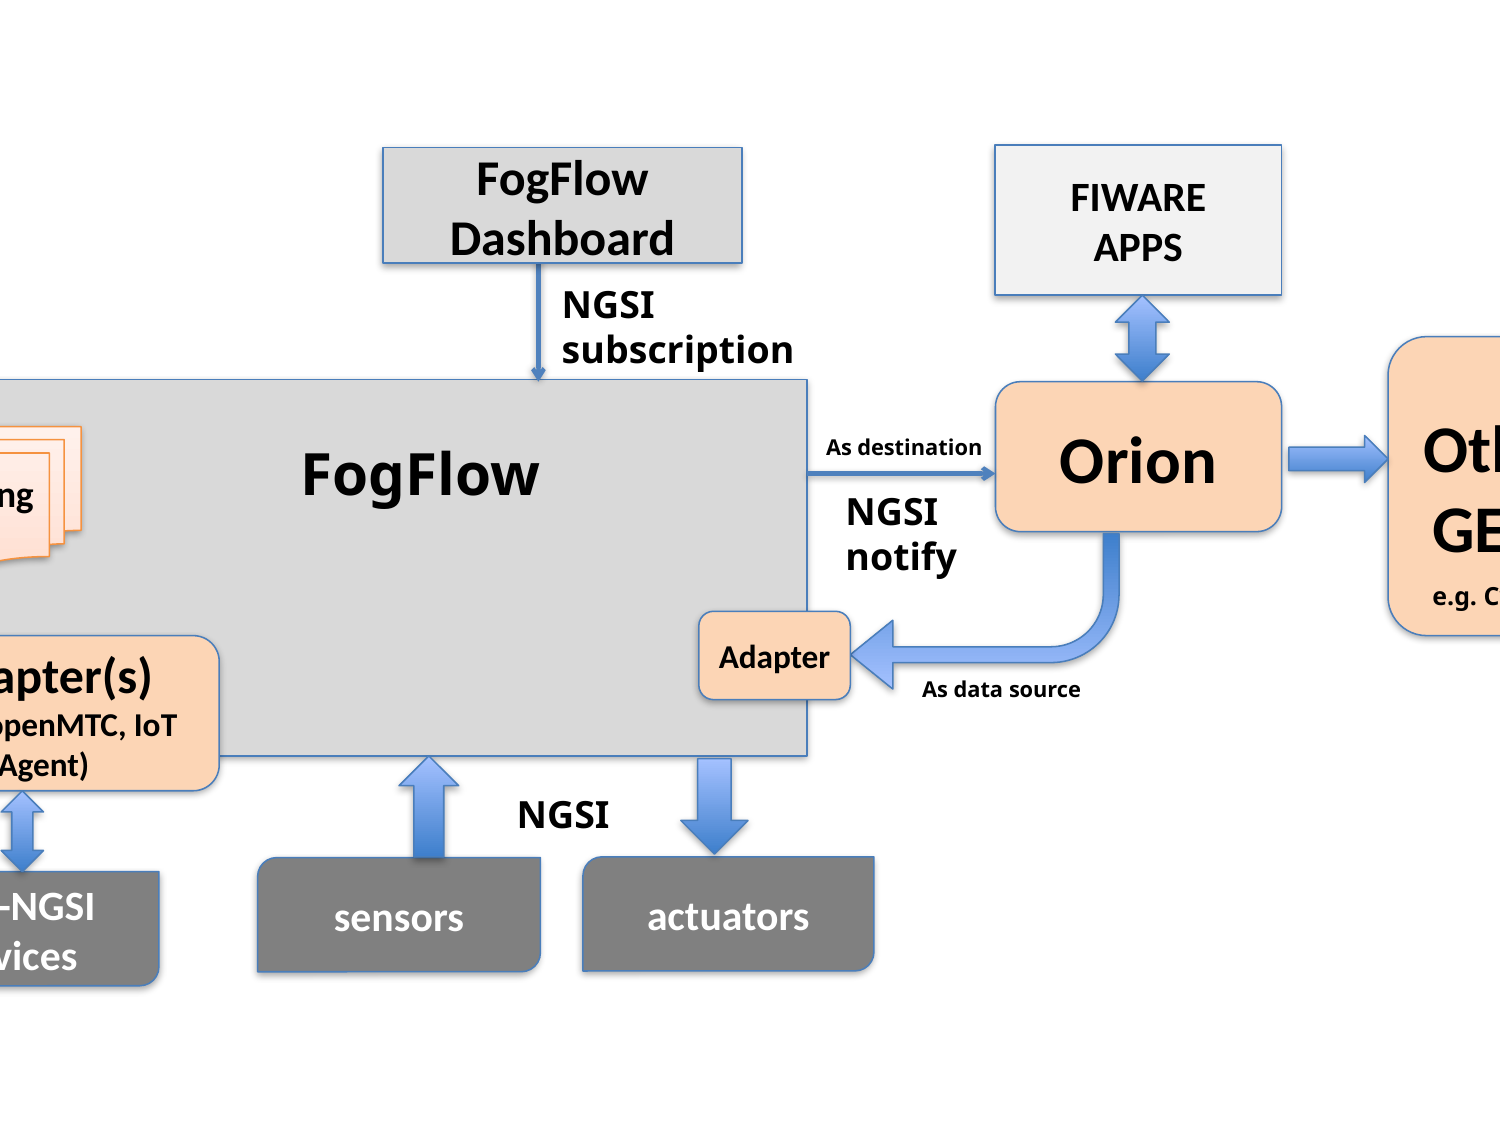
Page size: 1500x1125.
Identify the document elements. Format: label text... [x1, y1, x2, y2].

text_box [1, 790, 44, 872]
text_box As data source [907, 668, 1096, 710]
text_box FogFlow Dashboard [382, 147, 743, 264]
text_box NGSI [501, 783, 625, 843]
text_box [1115, 295, 1170, 382]
text_box Adapter [698, 611, 851, 700]
text_box [398, 755, 459, 857]
text_box [1288, 435, 1389, 483]
text_box [680, 758, 748, 855]
text_box Adapter(s) (e.g., openMTC, IoT Agent) [0, 635, 220, 791]
text_box As destination [811, 426, 998, 468]
text_box [0, 379, 807, 756]
text_box Processing tasks [0, 426, 82, 561]
text_box NGSI notify [830, 482, 972, 586]
text_box non-NGSI devices [0, 871, 159, 986]
text_box e.g. Cygnus [1417, 572, 1500, 618]
text_box NGSI subscription [546, 273, 810, 379]
text_box FogFlow [286, 429, 632, 515]
text_box [856, 533, 1120, 690]
text_box Other GE(s) [1388, 336, 1500, 636]
text_box Orion [995, 381, 1282, 532]
text_box sensors [257, 857, 541, 972]
text_box actuators [582, 856, 874, 971]
text_box FIWARE APPS [994, 145, 1282, 296]
